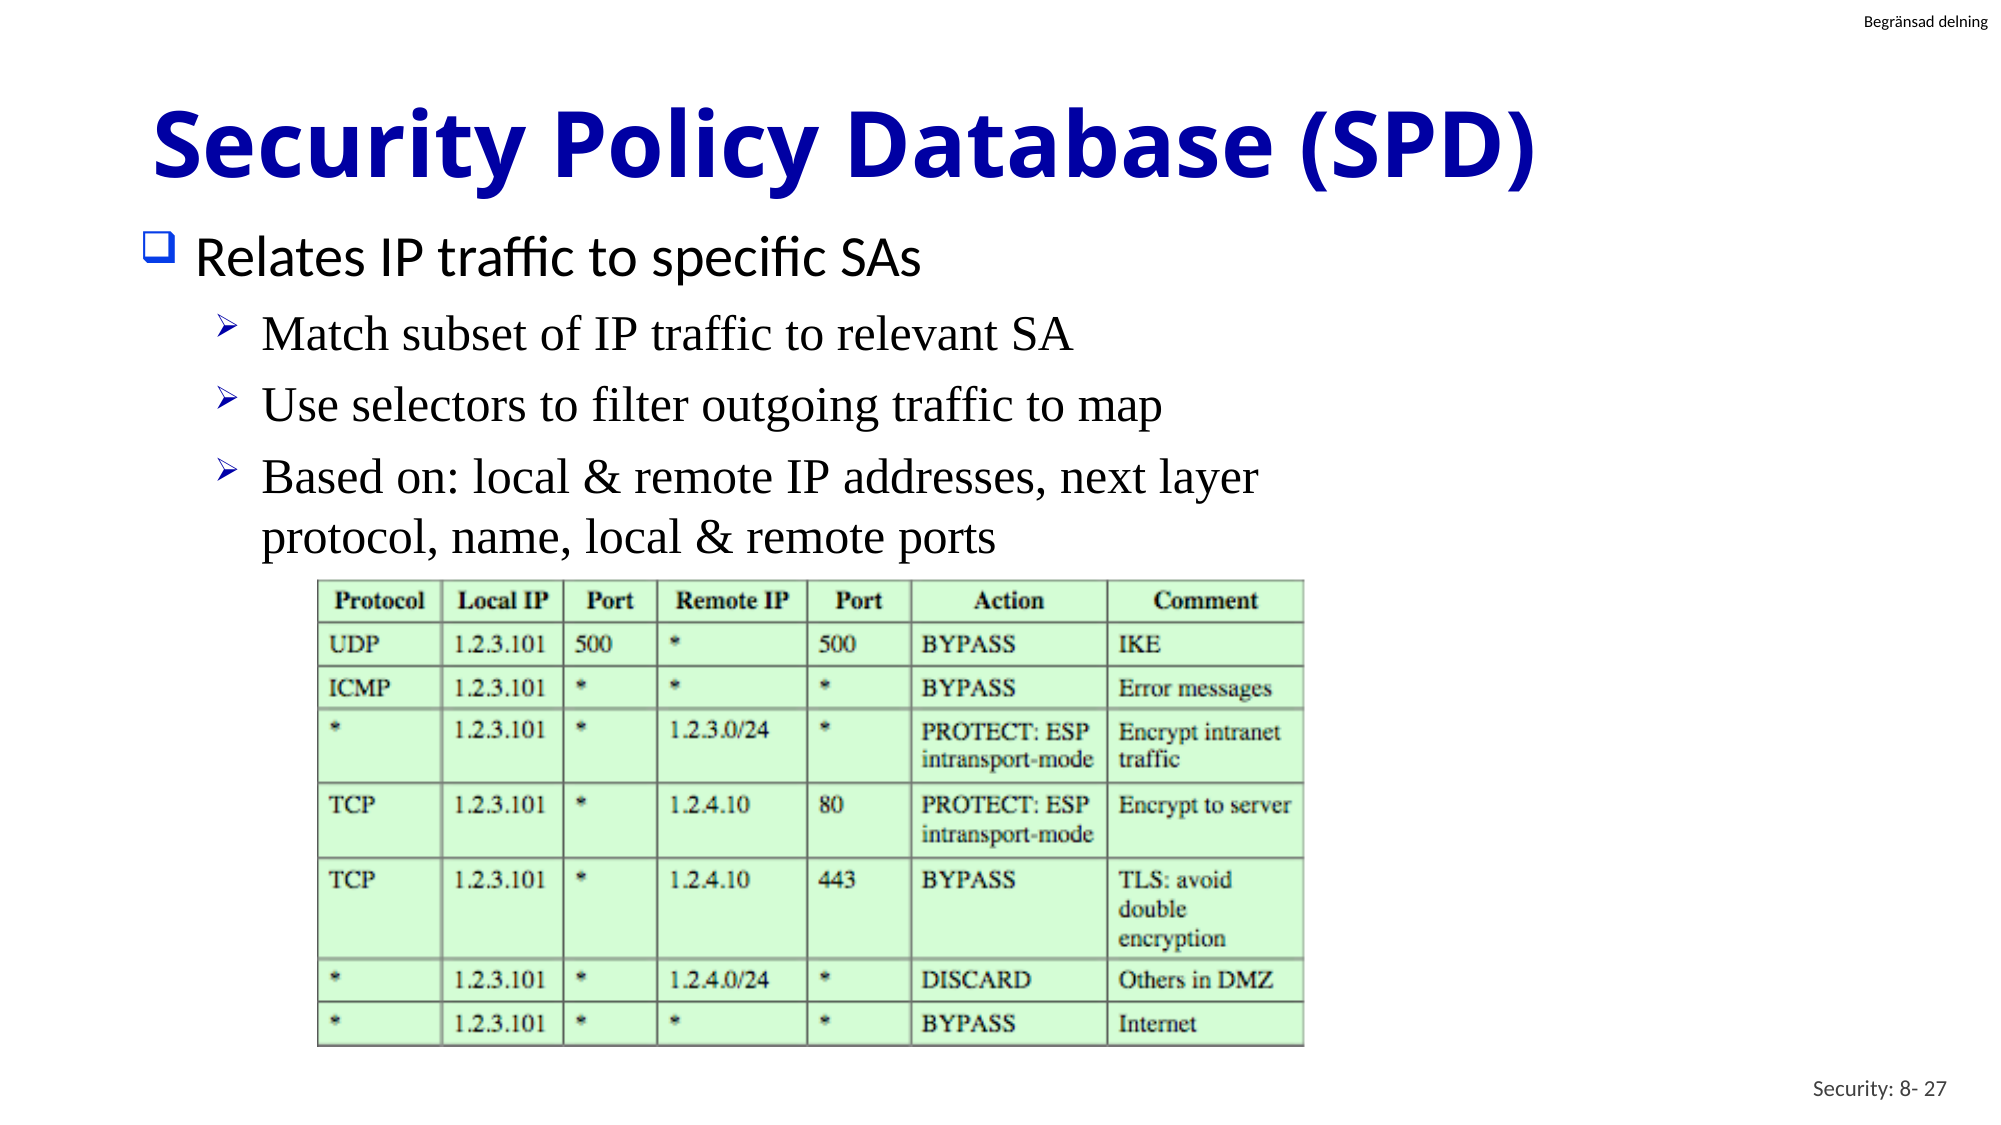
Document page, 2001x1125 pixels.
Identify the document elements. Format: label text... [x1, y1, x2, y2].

picture [317, 578, 1307, 1047]
title Security Policy Database (SPD) [137, 74, 1863, 221]
slide_number Security: 8- 27 [1512, 1056, 1963, 1117]
text_box Relates IP traffic to specific SAs Match subset of IP traffic to relevant SA Use selectors to filter outgoing traffic to map Based on: local & remote IP addresses, next layer protocol, name, local & remote ports [137, 203, 1450, 564]
